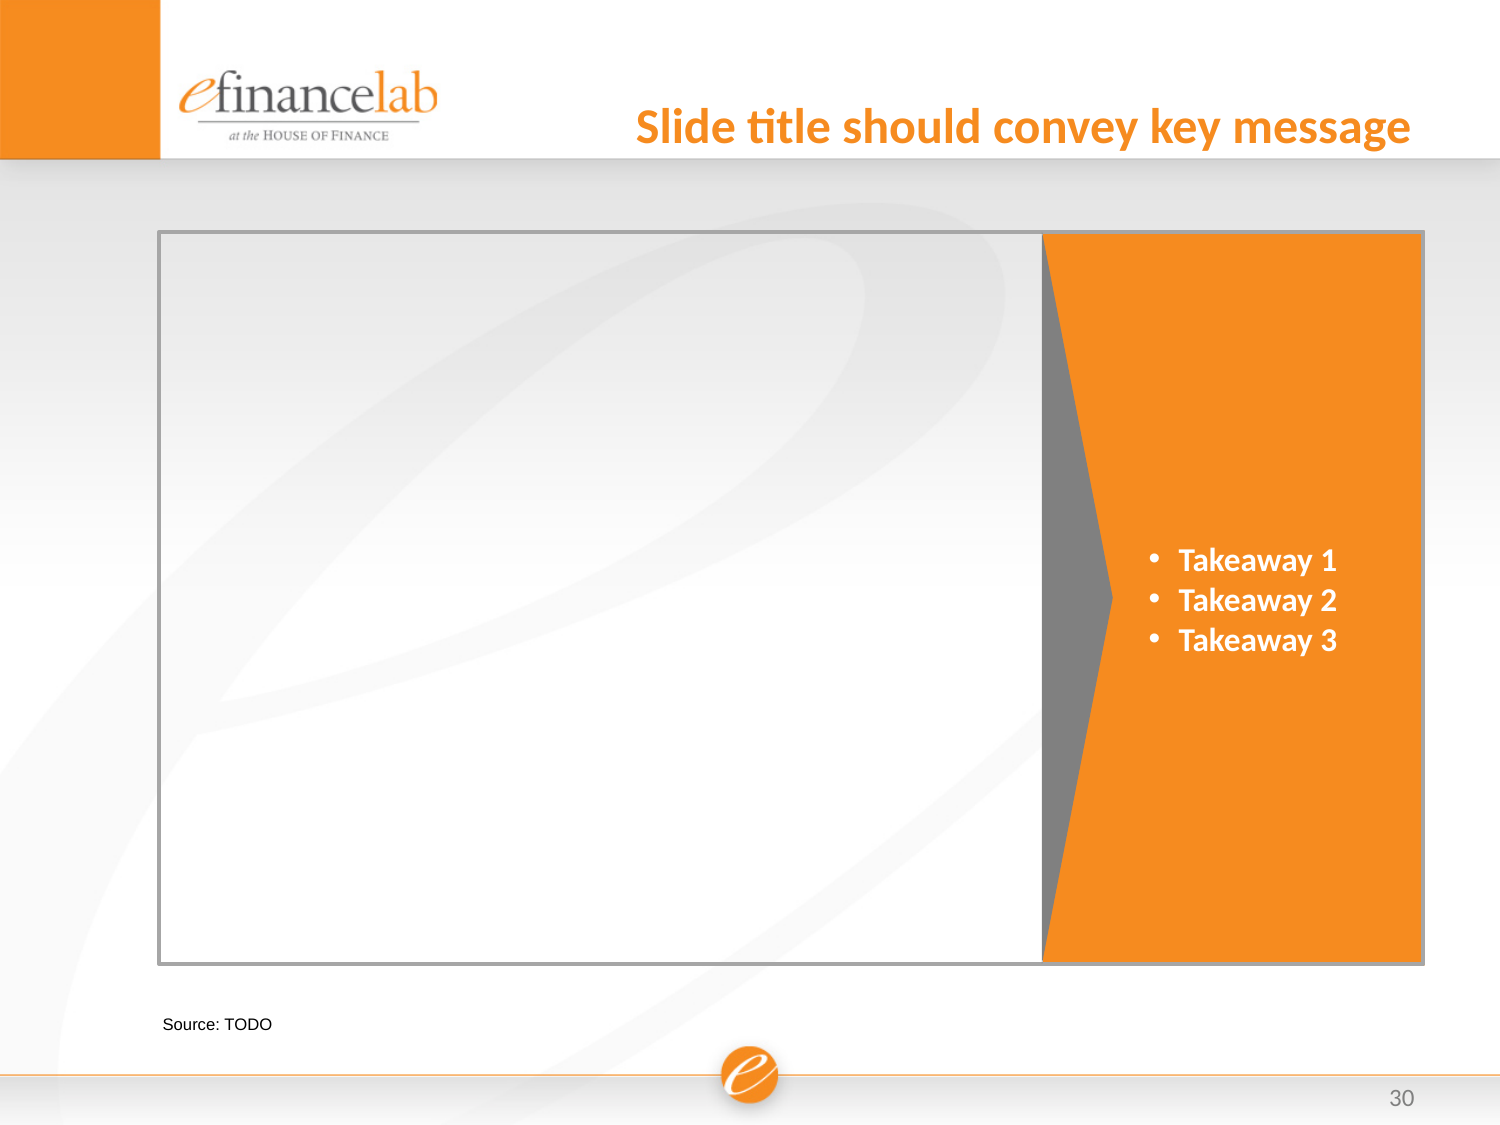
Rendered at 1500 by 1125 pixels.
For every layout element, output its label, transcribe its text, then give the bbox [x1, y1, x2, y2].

slide_number 30 [1079, 1073, 1430, 1125]
text_box [1039, 229, 1115, 967]
title Slide title should convey key message [501, 0, 1428, 162]
text_box Source: TODO [147, 1006, 774, 1042]
text_box [157, 230, 1040, 966]
text_box [1044, 230, 1425, 966]
picture [0, 0, 1500, 1125]
